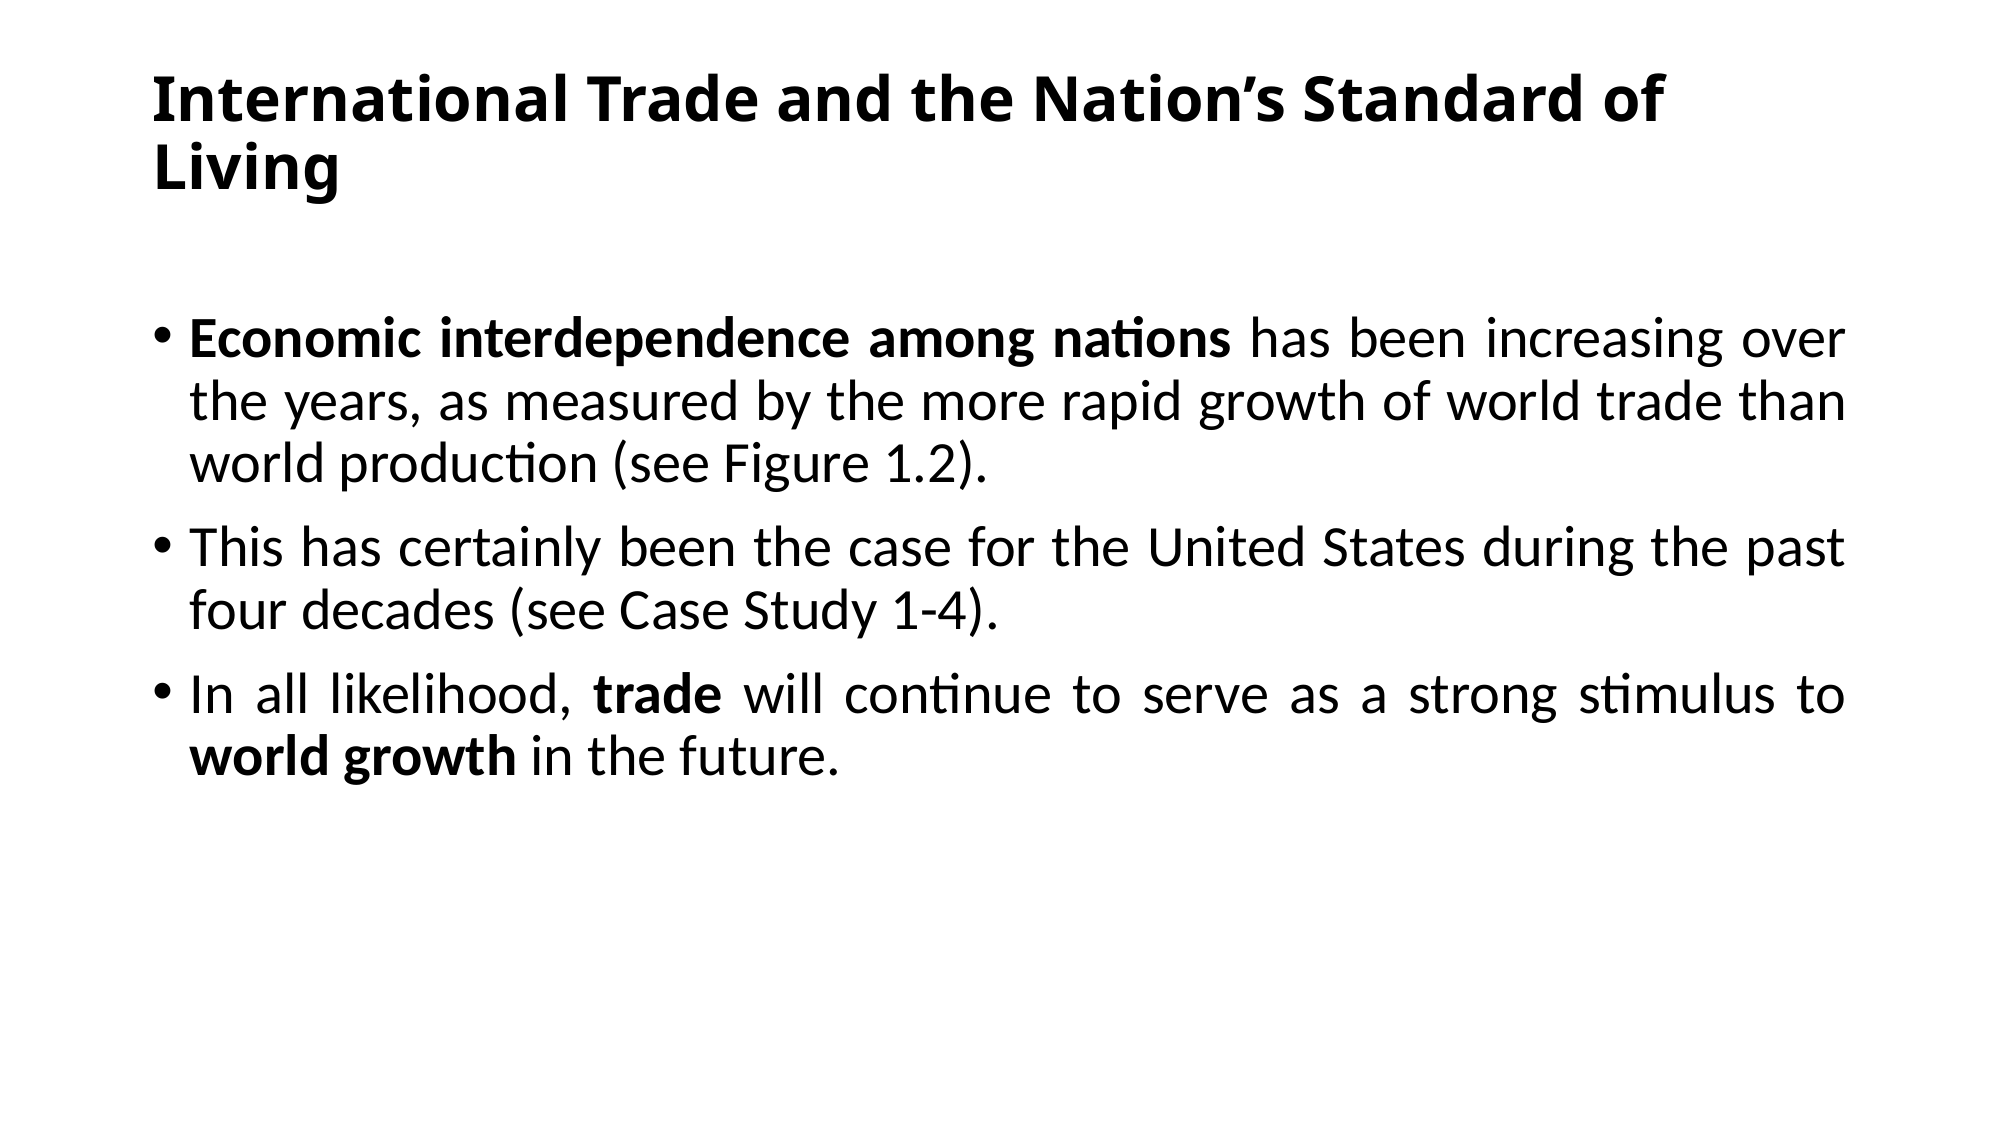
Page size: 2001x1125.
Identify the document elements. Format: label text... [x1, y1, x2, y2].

title International Trade and the Nation’s Standard of Living [137, 59, 1863, 211]
list Economic interdependence among nations has been increasing over the years, as measured by the more rapid growth of world trade than world production (see Figure 1.2). This has certainly been the case for the United States during the past four decades (see Case Study 1-4). In all likelihood, trade will continue to serve as a strong stimulus to world growth in the future. [137, 299, 1863, 1014]
